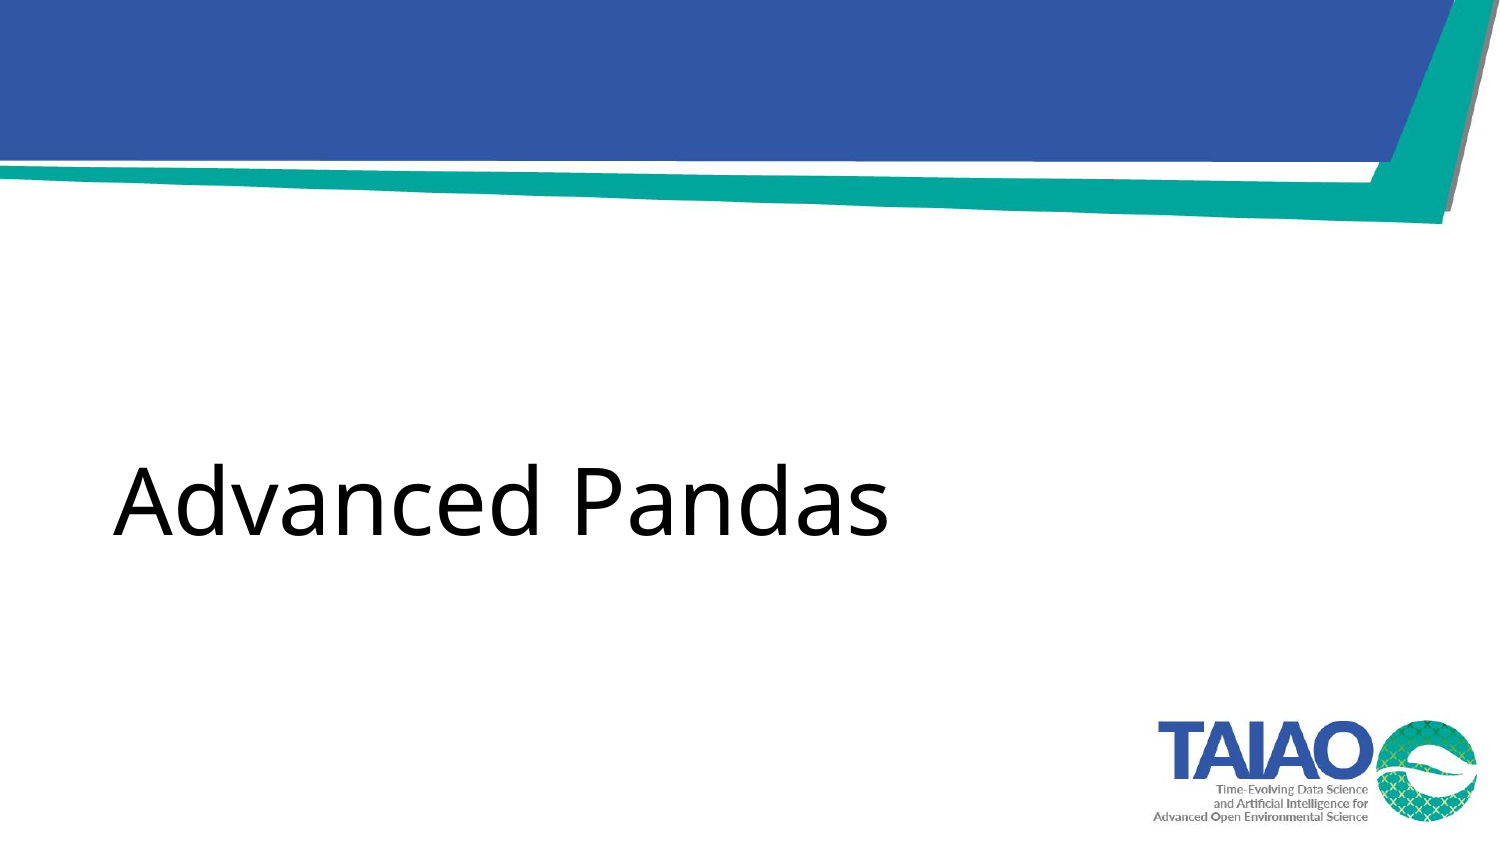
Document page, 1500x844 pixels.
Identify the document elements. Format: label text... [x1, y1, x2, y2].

picture [0, 0, 1500, 844]
title Advanced Pandas [102, 210, 1397, 562]
